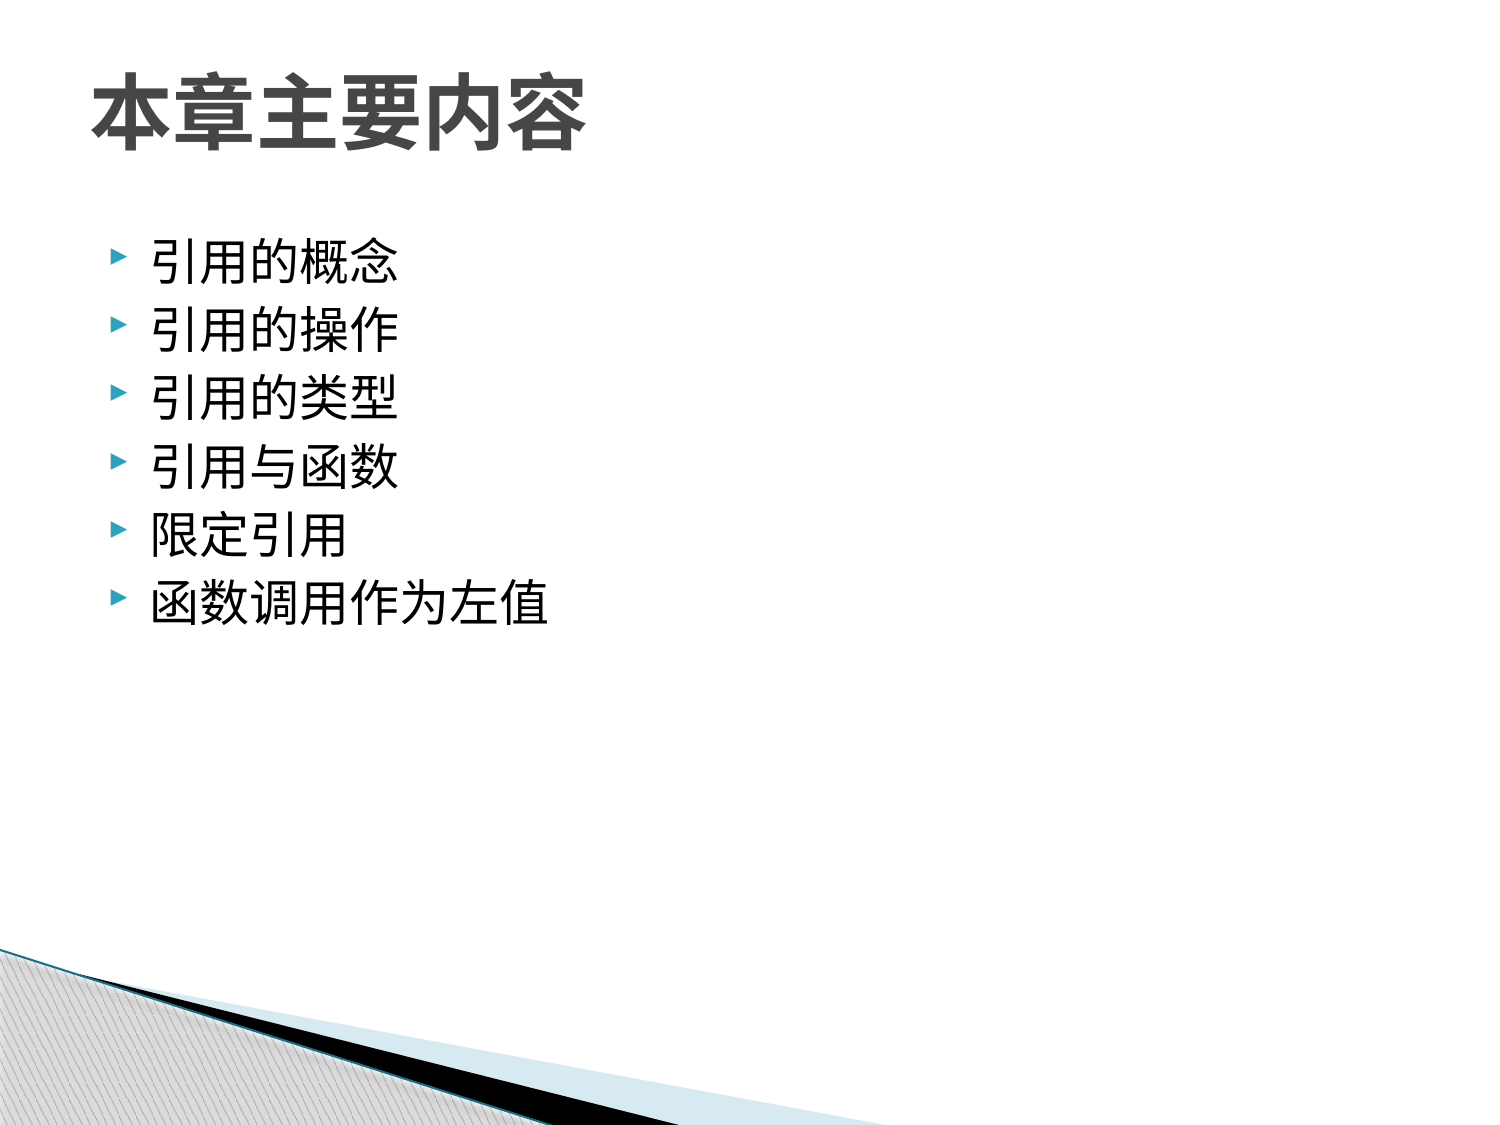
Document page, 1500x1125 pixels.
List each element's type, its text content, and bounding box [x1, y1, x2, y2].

list 引用的概念 引用的操作 引用的类型 引用与函数 限定引用 函数调用作为左值 [74, 222, 1426, 966]
title 本章主要内容 [75, 45, 1425, 176]
